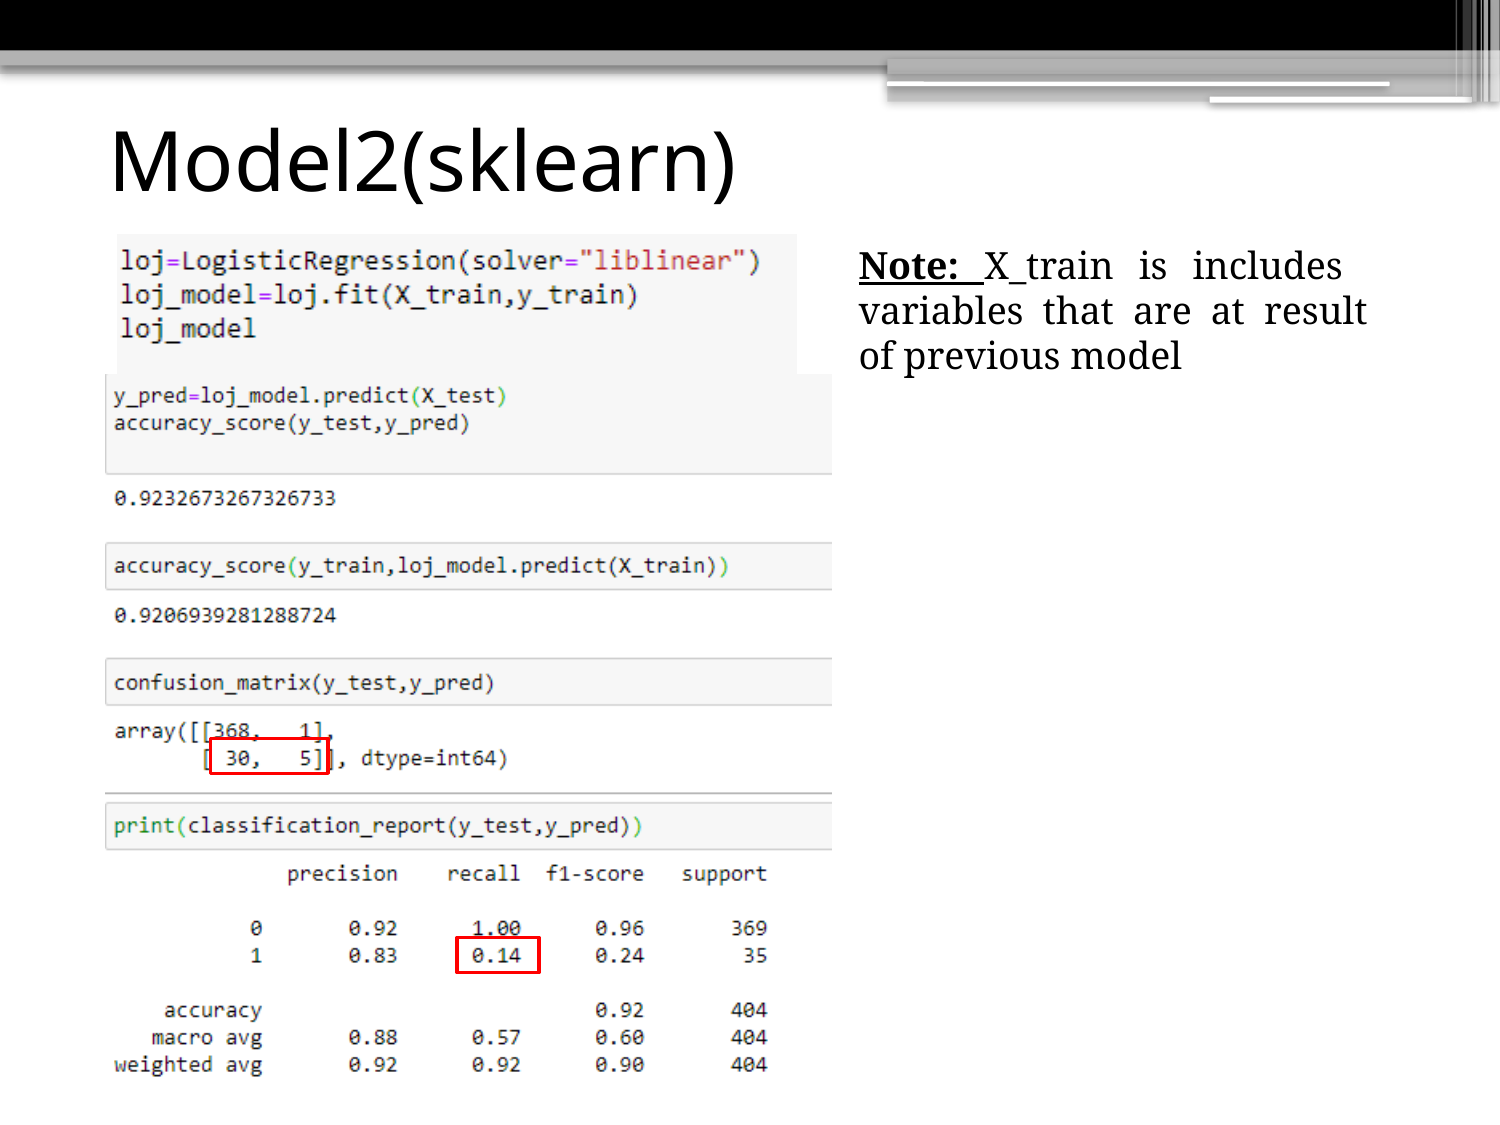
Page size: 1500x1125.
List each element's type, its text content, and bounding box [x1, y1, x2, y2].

title Model2(sklearn) [93, 70, 1444, 246]
text_box Note: X_train is includes variables that are at result of previous model [843, 234, 1383, 385]
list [116, 234, 798, 372]
picture [105, 374, 833, 1096]
